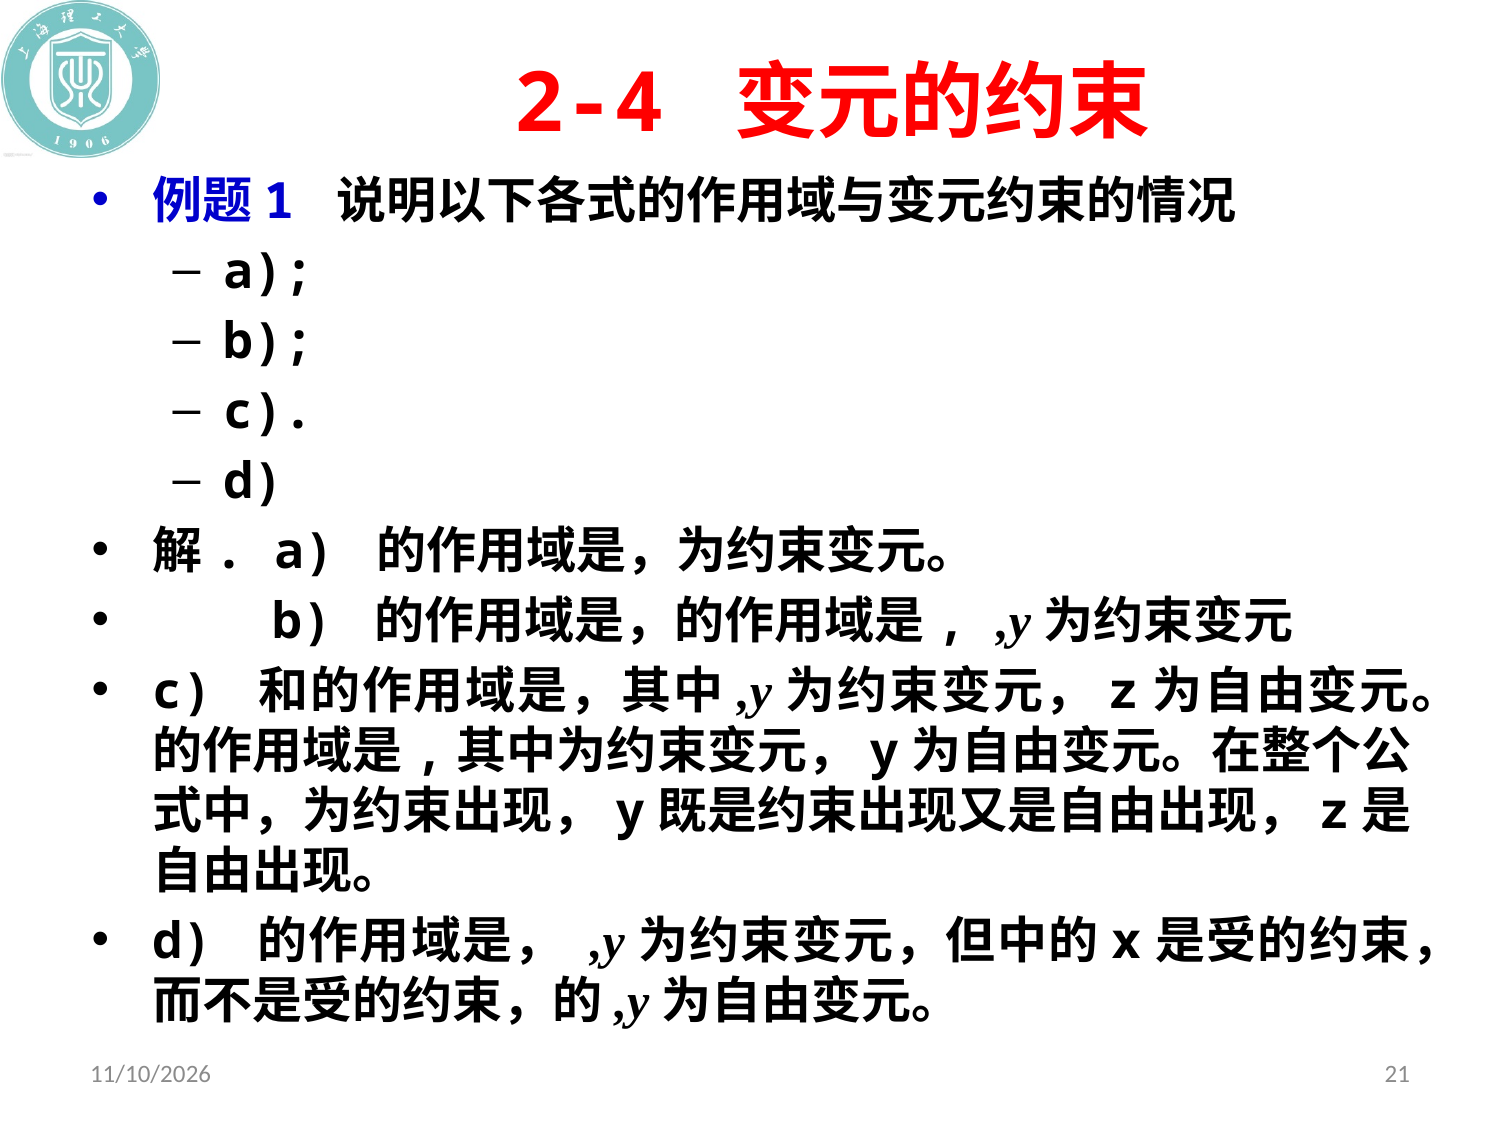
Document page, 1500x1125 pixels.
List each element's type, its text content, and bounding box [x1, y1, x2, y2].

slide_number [75, 1042, 425, 1103]
title 2-4 变元的约束 [195, 11, 1471, 185]
slide_number 21 [1074, 1042, 1425, 1103]
picture [1, 0, 160, 158]
